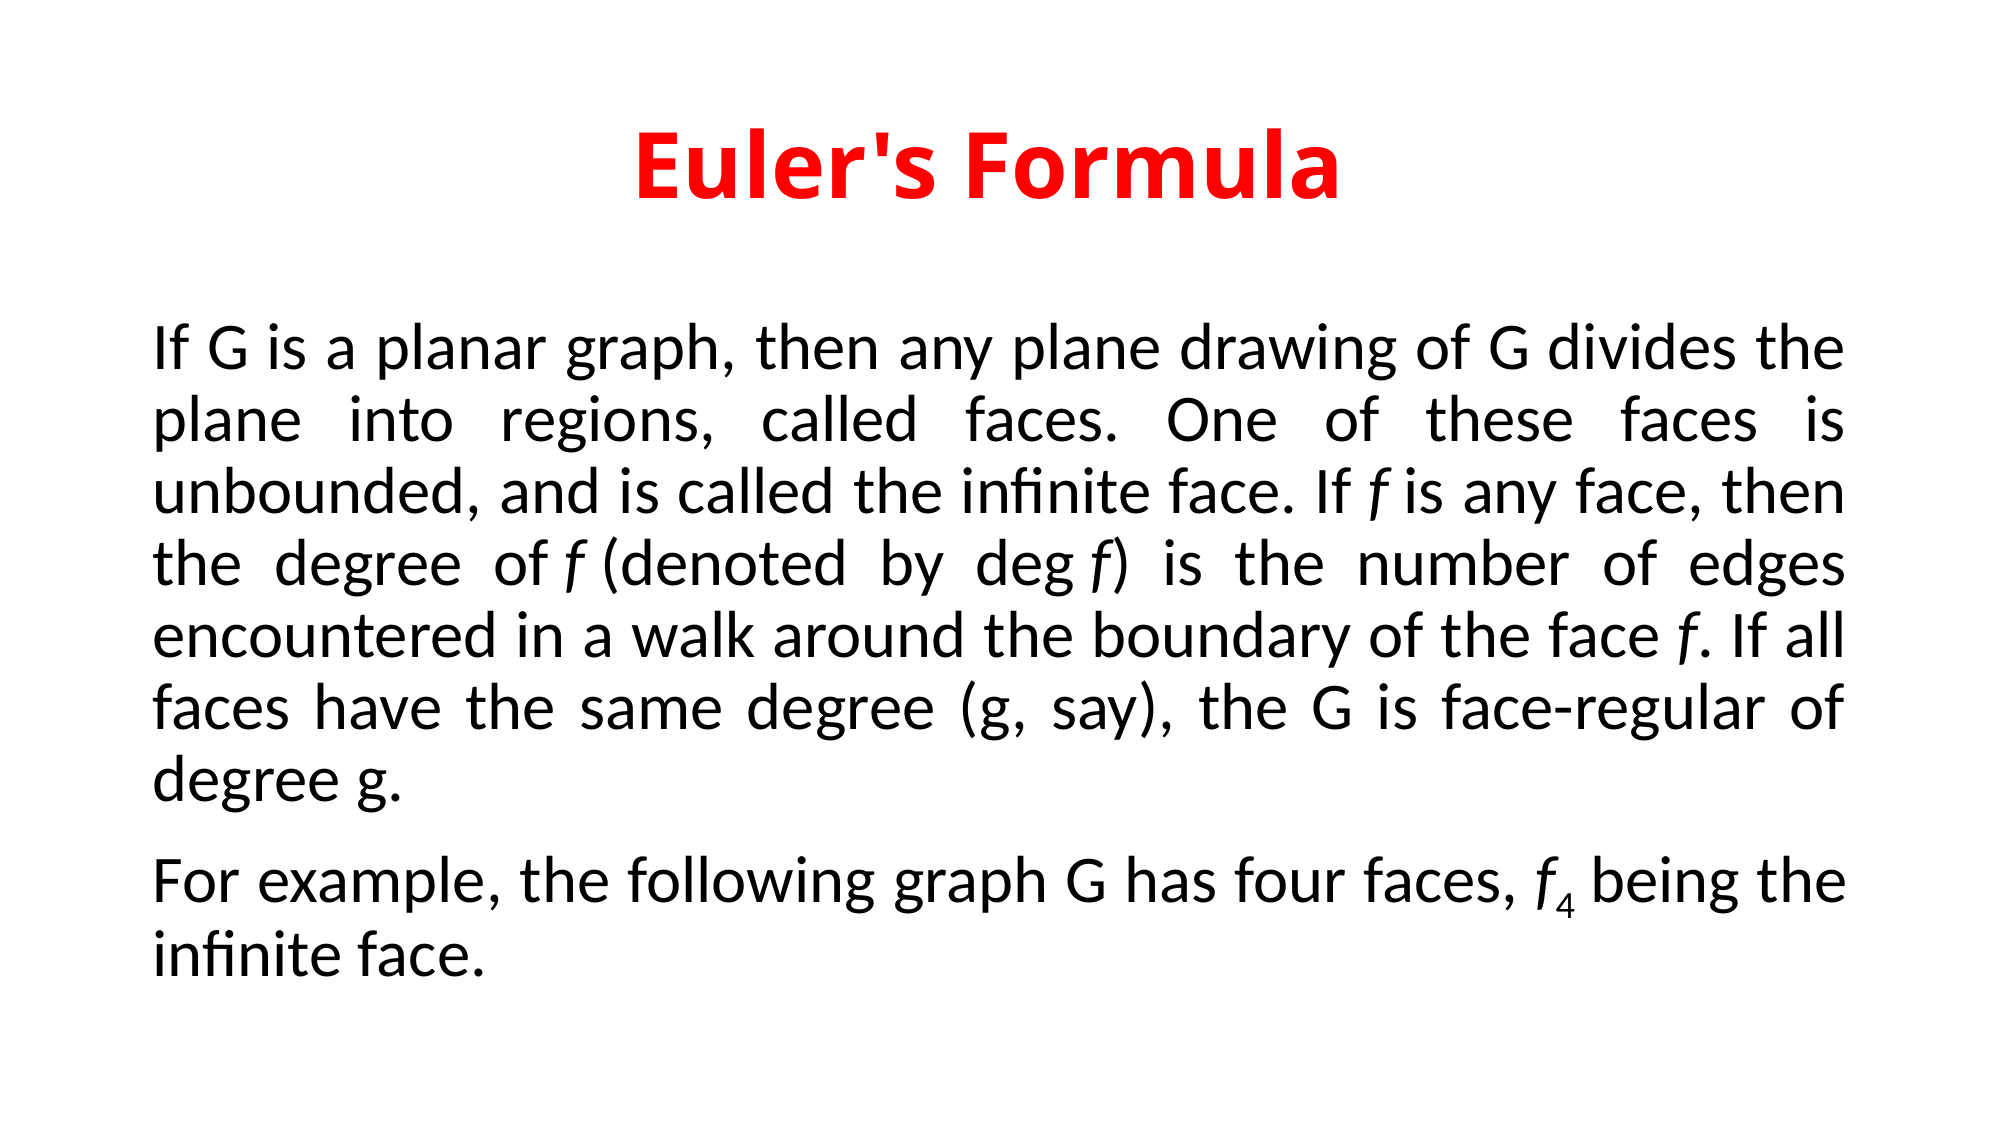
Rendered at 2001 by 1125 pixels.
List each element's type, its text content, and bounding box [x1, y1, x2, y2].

title Euler's Formula [137, 59, 1863, 278]
list If G is a planar graph, then any plane drawing of G divides the plane into regions, called faces. One of these faces is unbounded, and is called the infinite face. If f is any face, then the degree of f (denoted by deg f) is the number of edges encountered in a walk around the boundary of the face f. If all faces have the same degree (g, say), the G is face-regular of degree g. For example, the following graph G has four faces, f4 being the infinite face. [137, 304, 1863, 1018]
